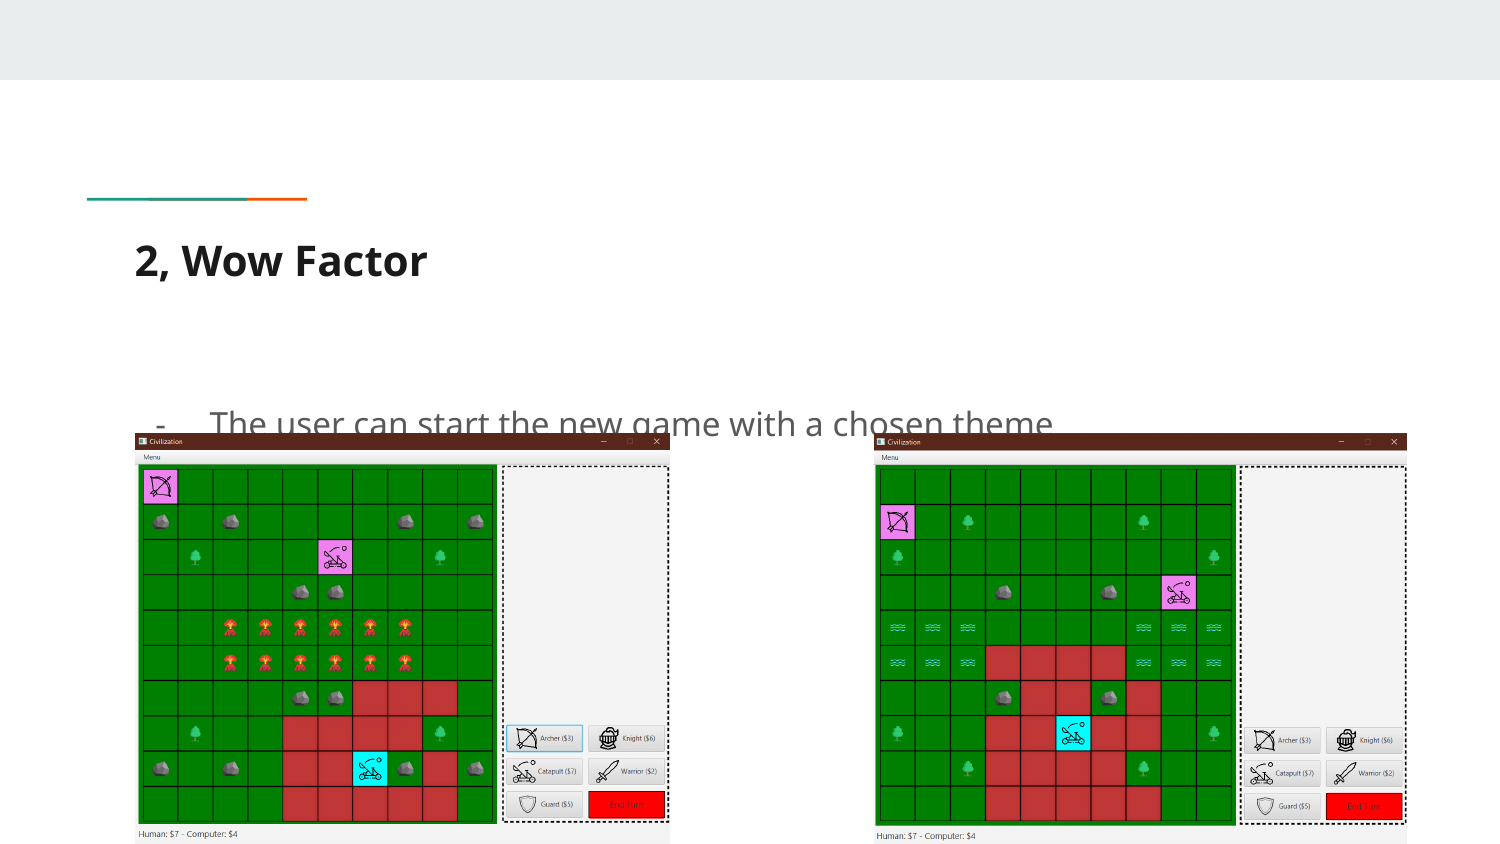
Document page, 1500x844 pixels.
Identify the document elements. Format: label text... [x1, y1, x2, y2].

title 2, Wow Factor [119, 216, 1381, 305]
list The user can start the new game with a chosen theme [119, 341, 1438, 814]
picture [874, 433, 1408, 844]
picture [134, 433, 670, 844]
